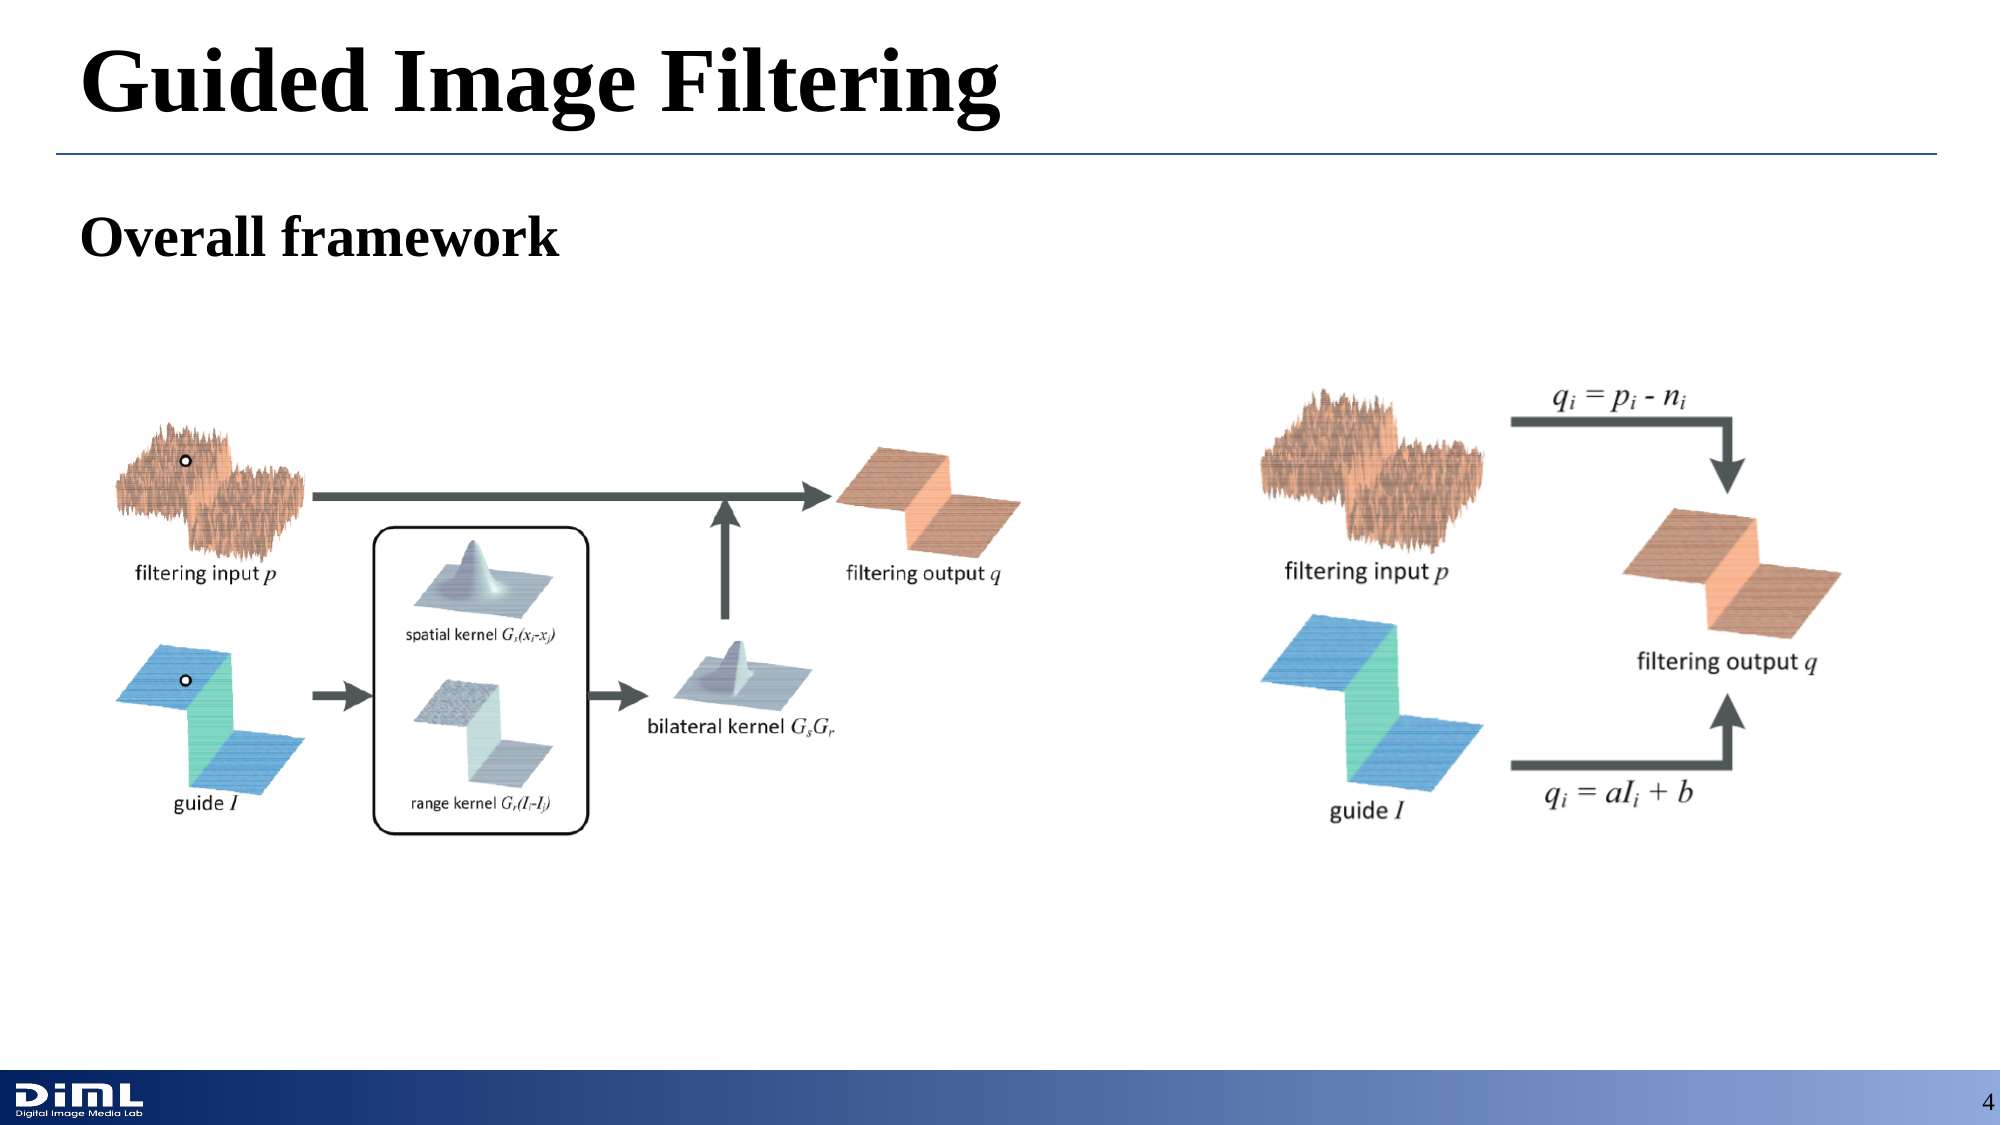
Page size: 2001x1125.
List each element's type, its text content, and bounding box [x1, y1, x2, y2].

picture [11, 1078, 147, 1122]
picture [1220, 345, 1862, 843]
title Guided Image Filtering [64, 11, 1983, 152]
slide_number 4 [1560, 1070, 2000, 1125]
picture [100, 417, 1027, 852]
text_box Overall framework [64, 190, 1877, 276]
